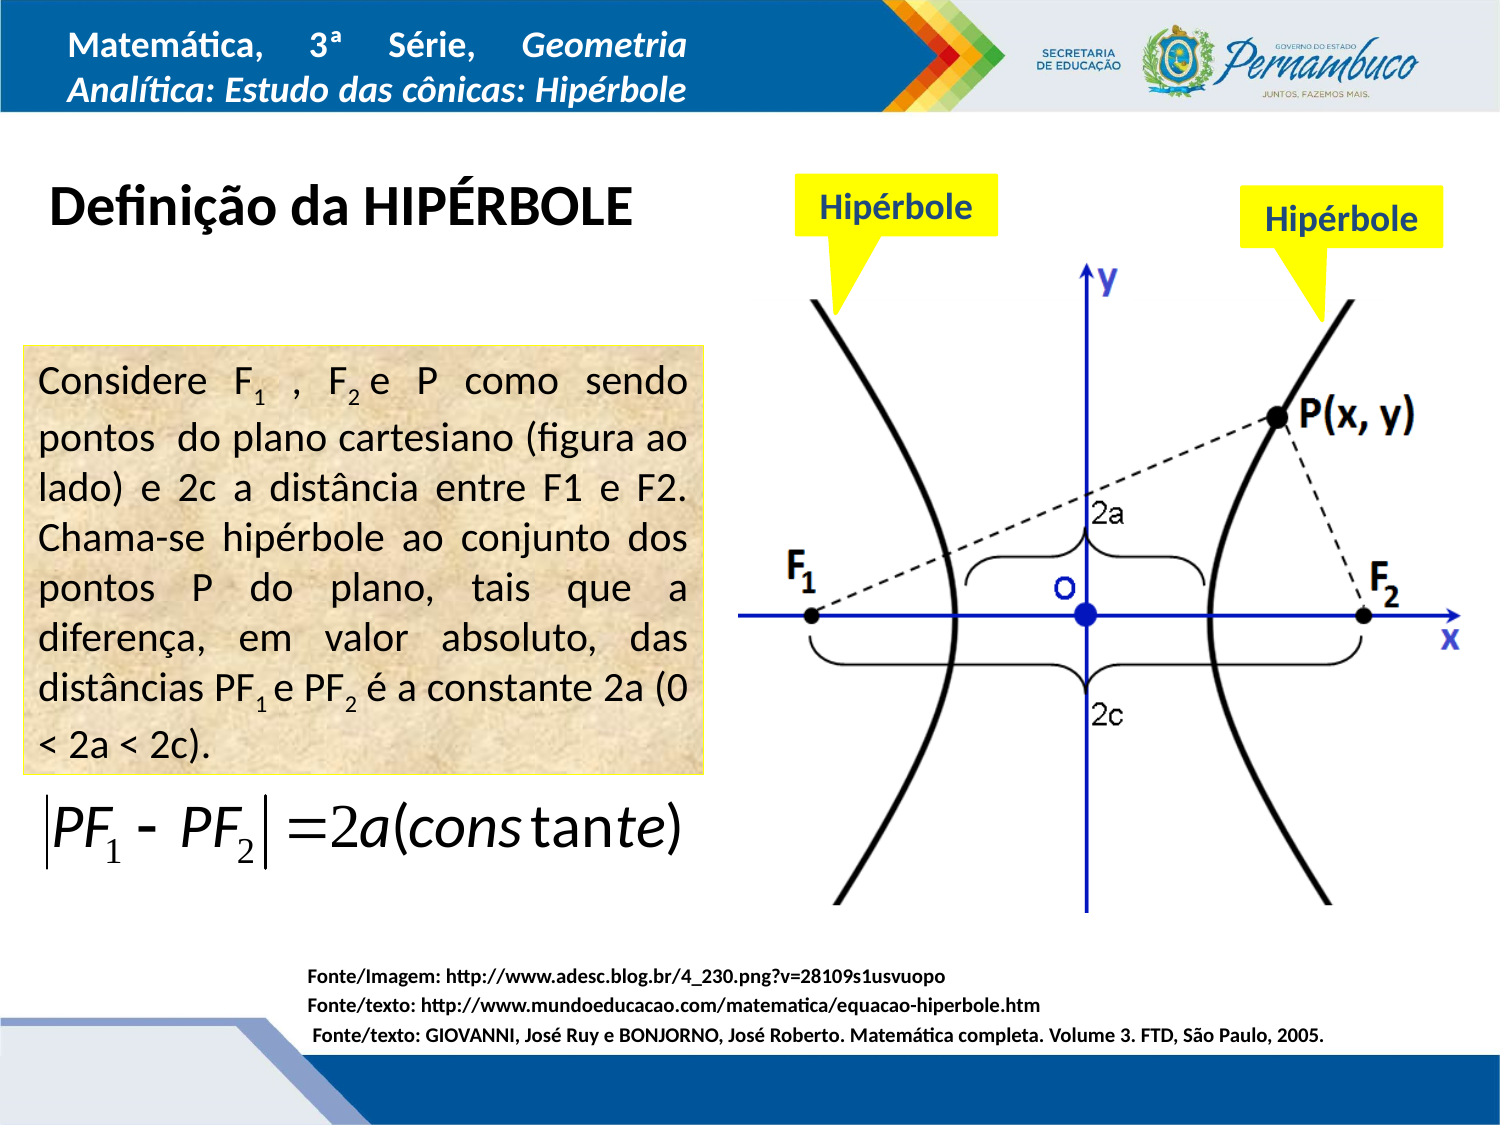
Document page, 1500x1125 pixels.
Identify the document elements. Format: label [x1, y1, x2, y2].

picture [0, 0, 1500, 1125]
text_box [34, 784, 692, 880]
